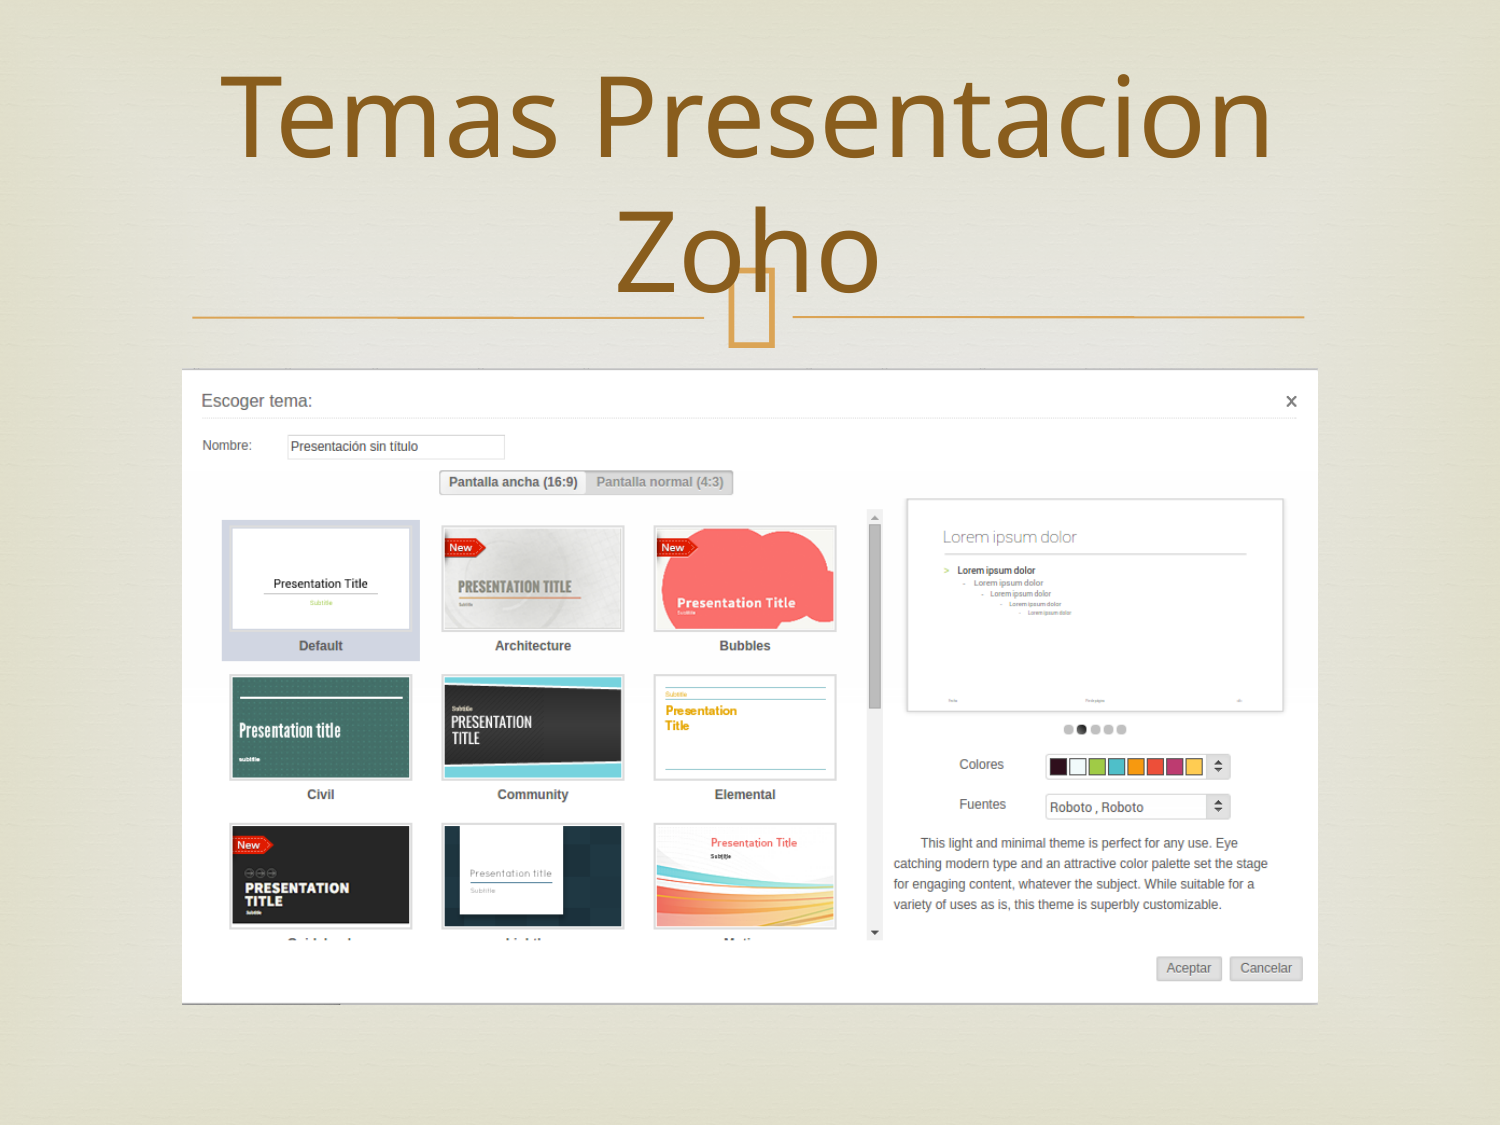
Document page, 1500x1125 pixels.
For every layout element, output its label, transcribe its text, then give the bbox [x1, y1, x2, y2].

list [181, 368, 1319, 1006]
title Temas Presentacion Zoho [112, 93, 1386, 267]
